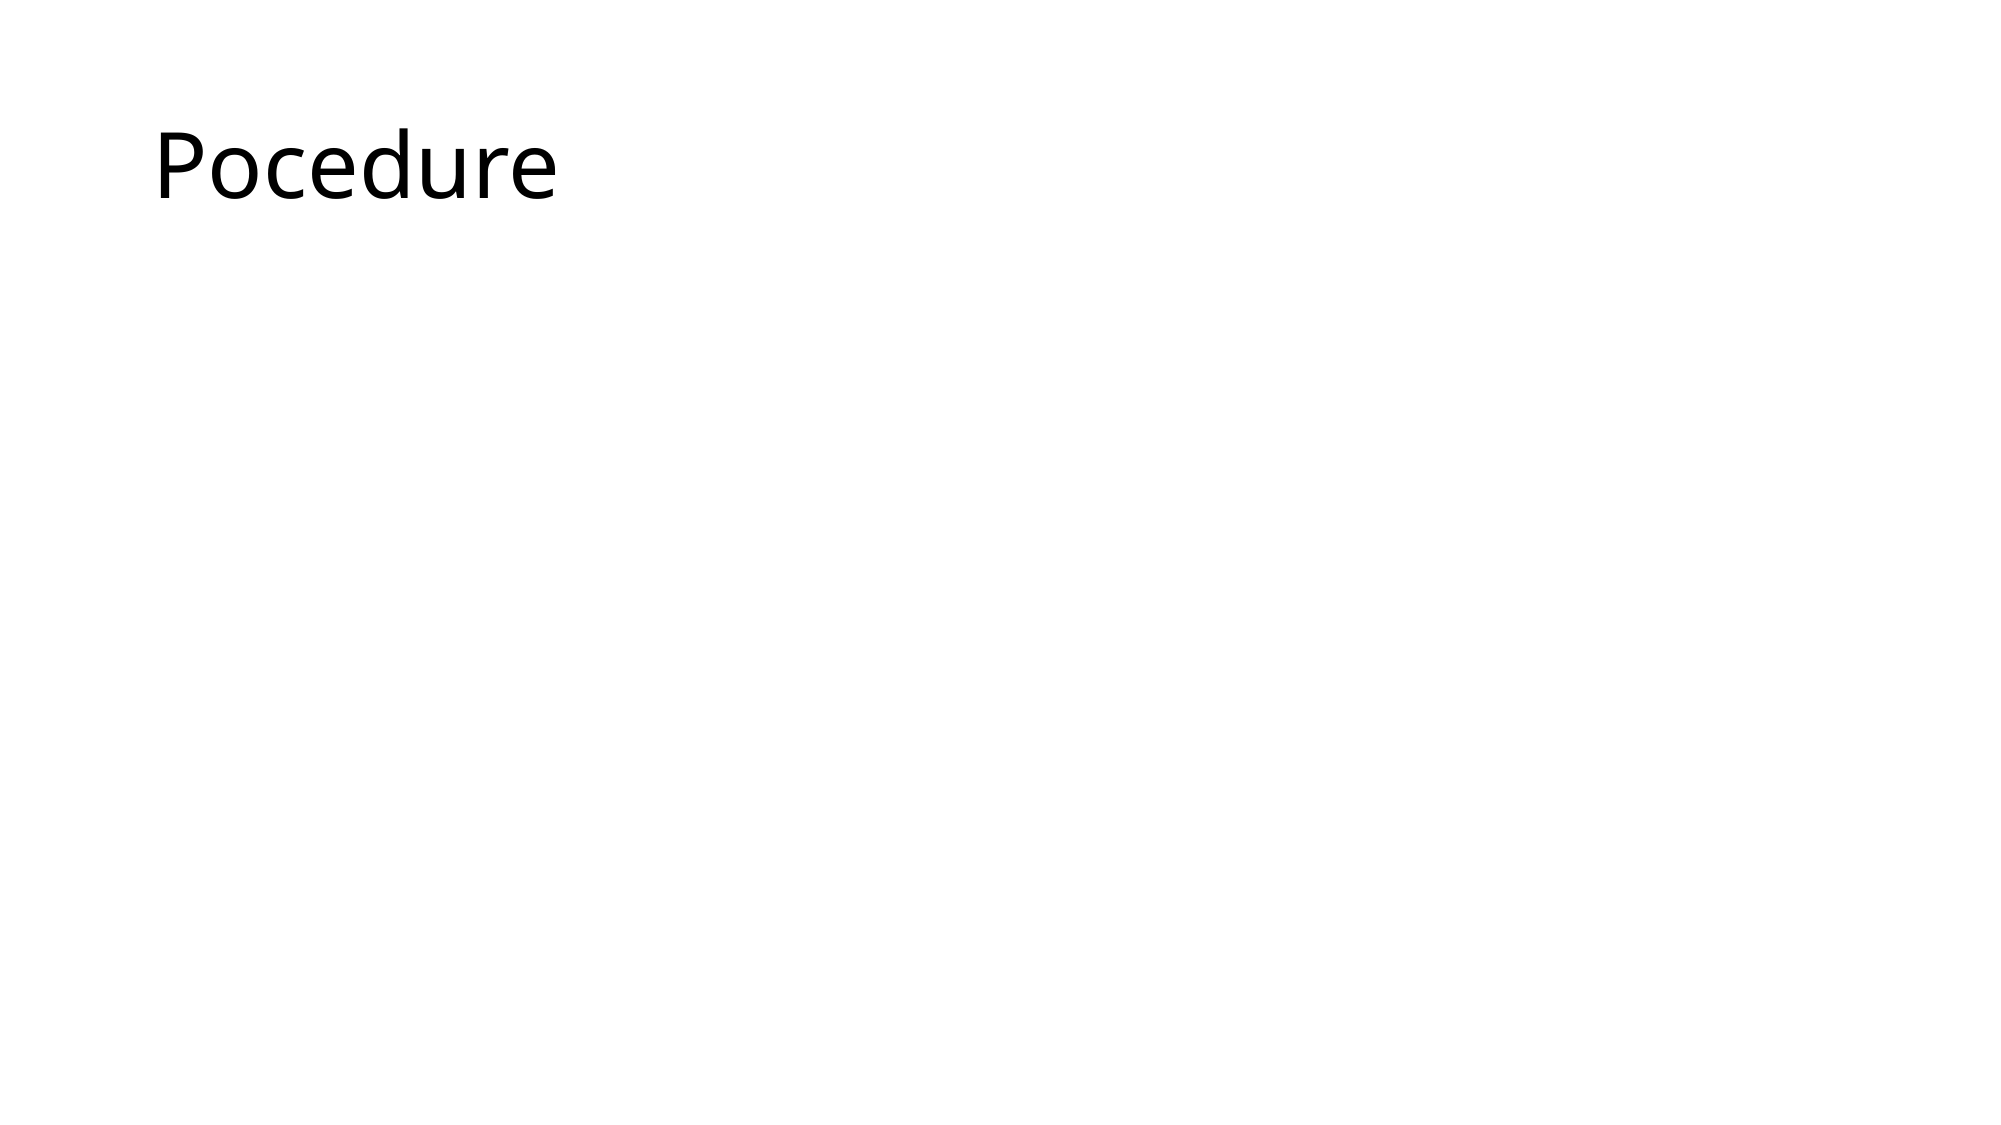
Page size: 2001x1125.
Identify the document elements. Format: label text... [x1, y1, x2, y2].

title Pocedure [137, 59, 1863, 278]
